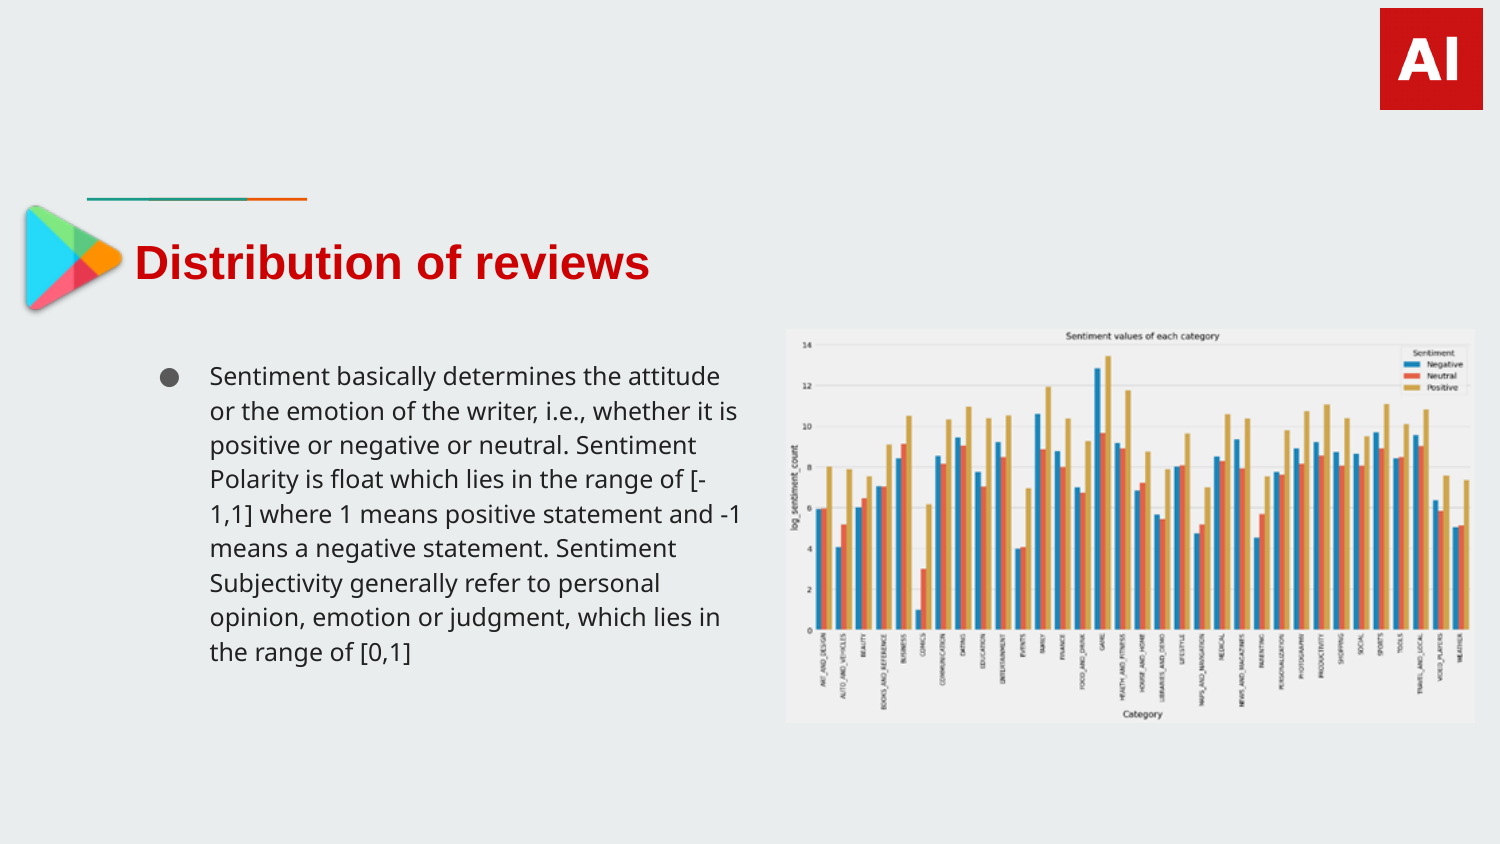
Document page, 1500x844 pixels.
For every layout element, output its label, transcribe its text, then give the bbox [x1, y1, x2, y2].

picture [1380, 8, 1483, 110]
list Sentiment basically determines the attitude or the emotion of the writer, i.e., whether it is positive or negative or neutral. Sentiment Polarity is float which lies in the range of [-1,1] where 1 means positive statement and -1 means a negative statement. Sentiment Subjectivity generally refer to personal opinion, emotion or judgment, which lies in the range of [0,1] [119, 341, 762, 712]
picture [786, 328, 1476, 724]
picture [11, 199, 136, 321]
title Distribution of reviews [141, 216, 1381, 305]
